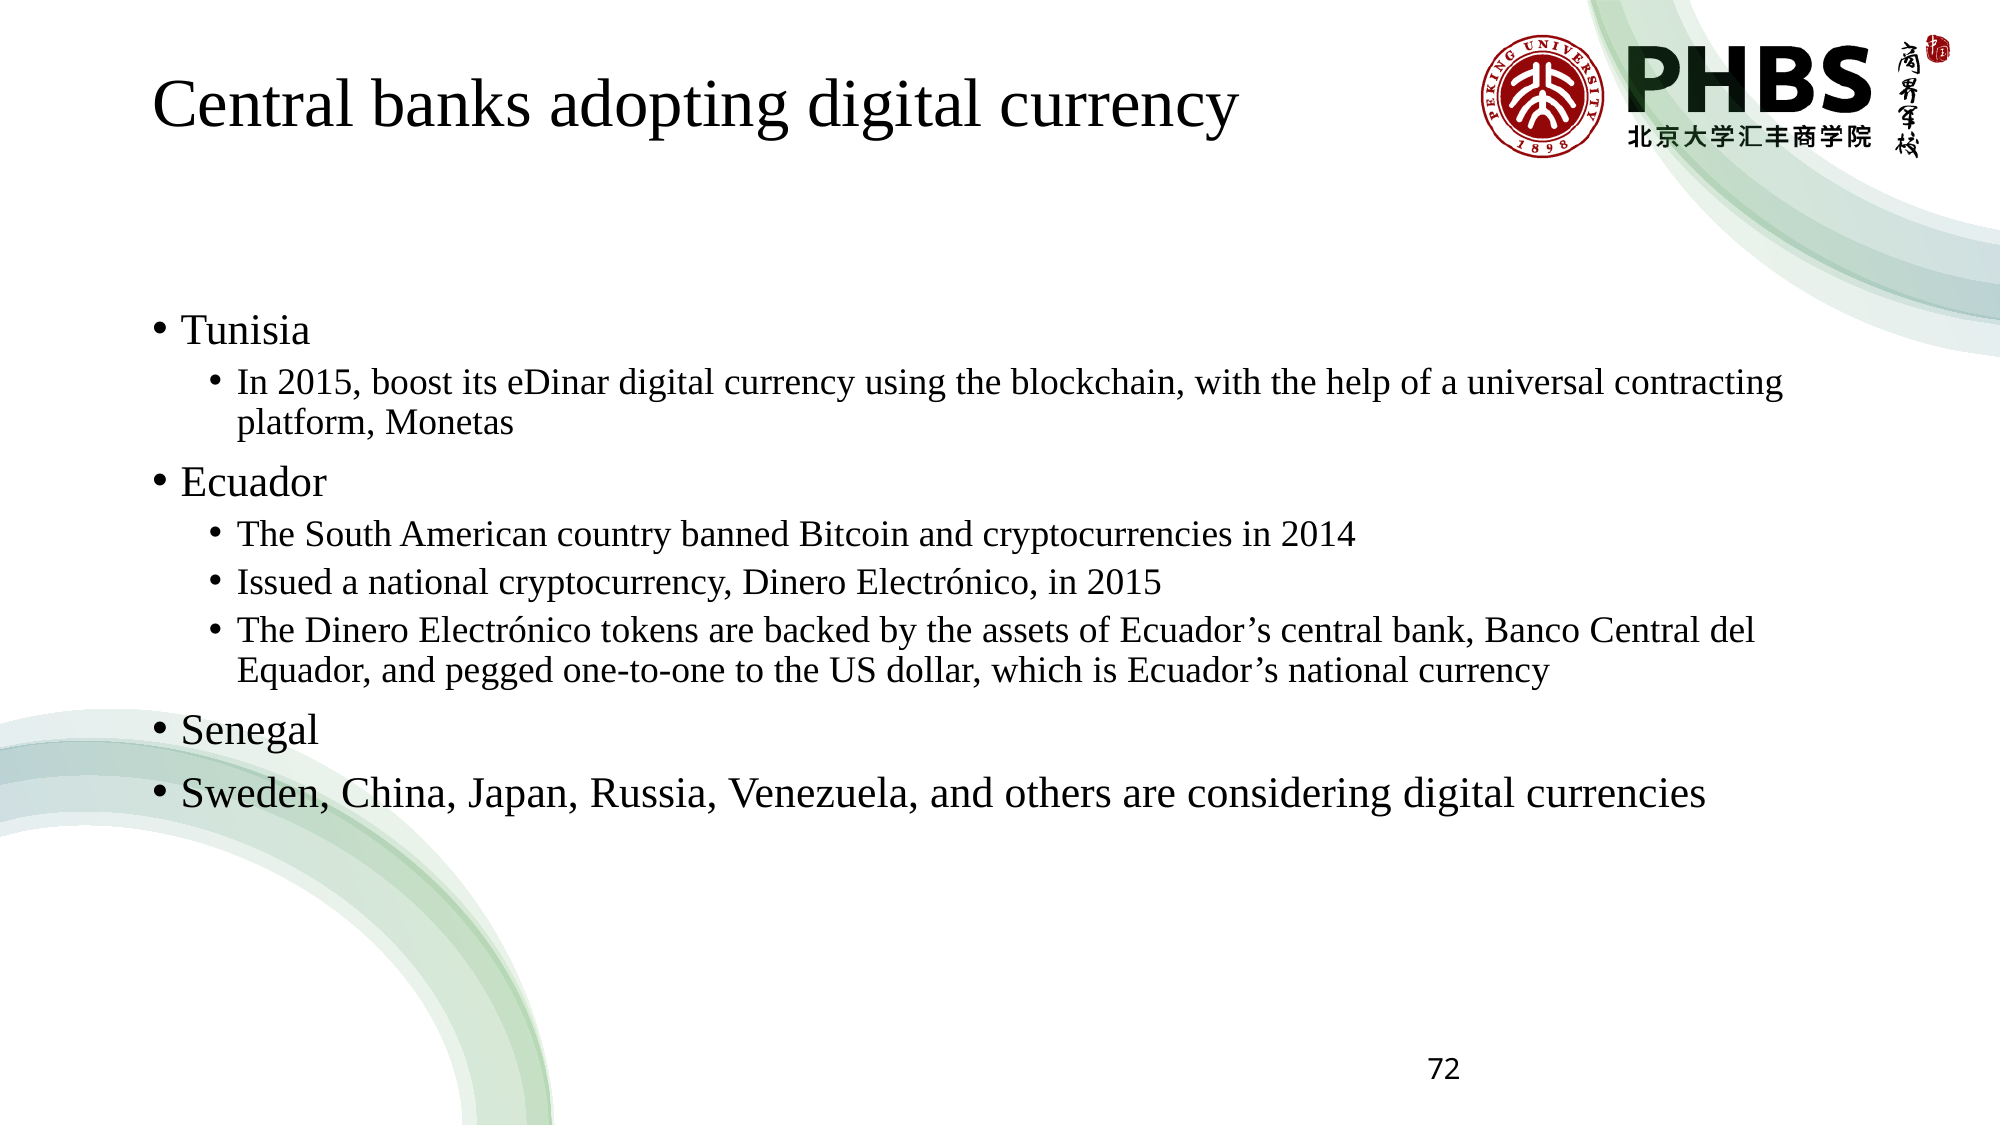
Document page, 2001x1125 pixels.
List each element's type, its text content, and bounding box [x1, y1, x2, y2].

title Central banks adopting digital currency [137, 59, 1863, 278]
slide_number 72 [1412, 1042, 1750, 1103]
list Tunisia In 2015, boost its eDinar digital currency using the blockchain, with the help of a universal contracting platform, Monetas Ecuador The South American country banned Bitcoin and cryptocurrencies in 2014 Issued a national cryptocurrency, Dinero Electrónico, in 2015 The Dinero Electrónico tokens are backed by the assets of Ecuador’s central bank, Banco Central del Equador, and pegged one-to-one to the US dollar, which is Ecuador’s national currency Senegal Sweden, China, Japan, Russia, Venezuela, and others are considering digital currencies [137, 299, 1863, 1014]
picture [1458, 0, 1609, 59]
picture [1625, 0, 2000, 185]
